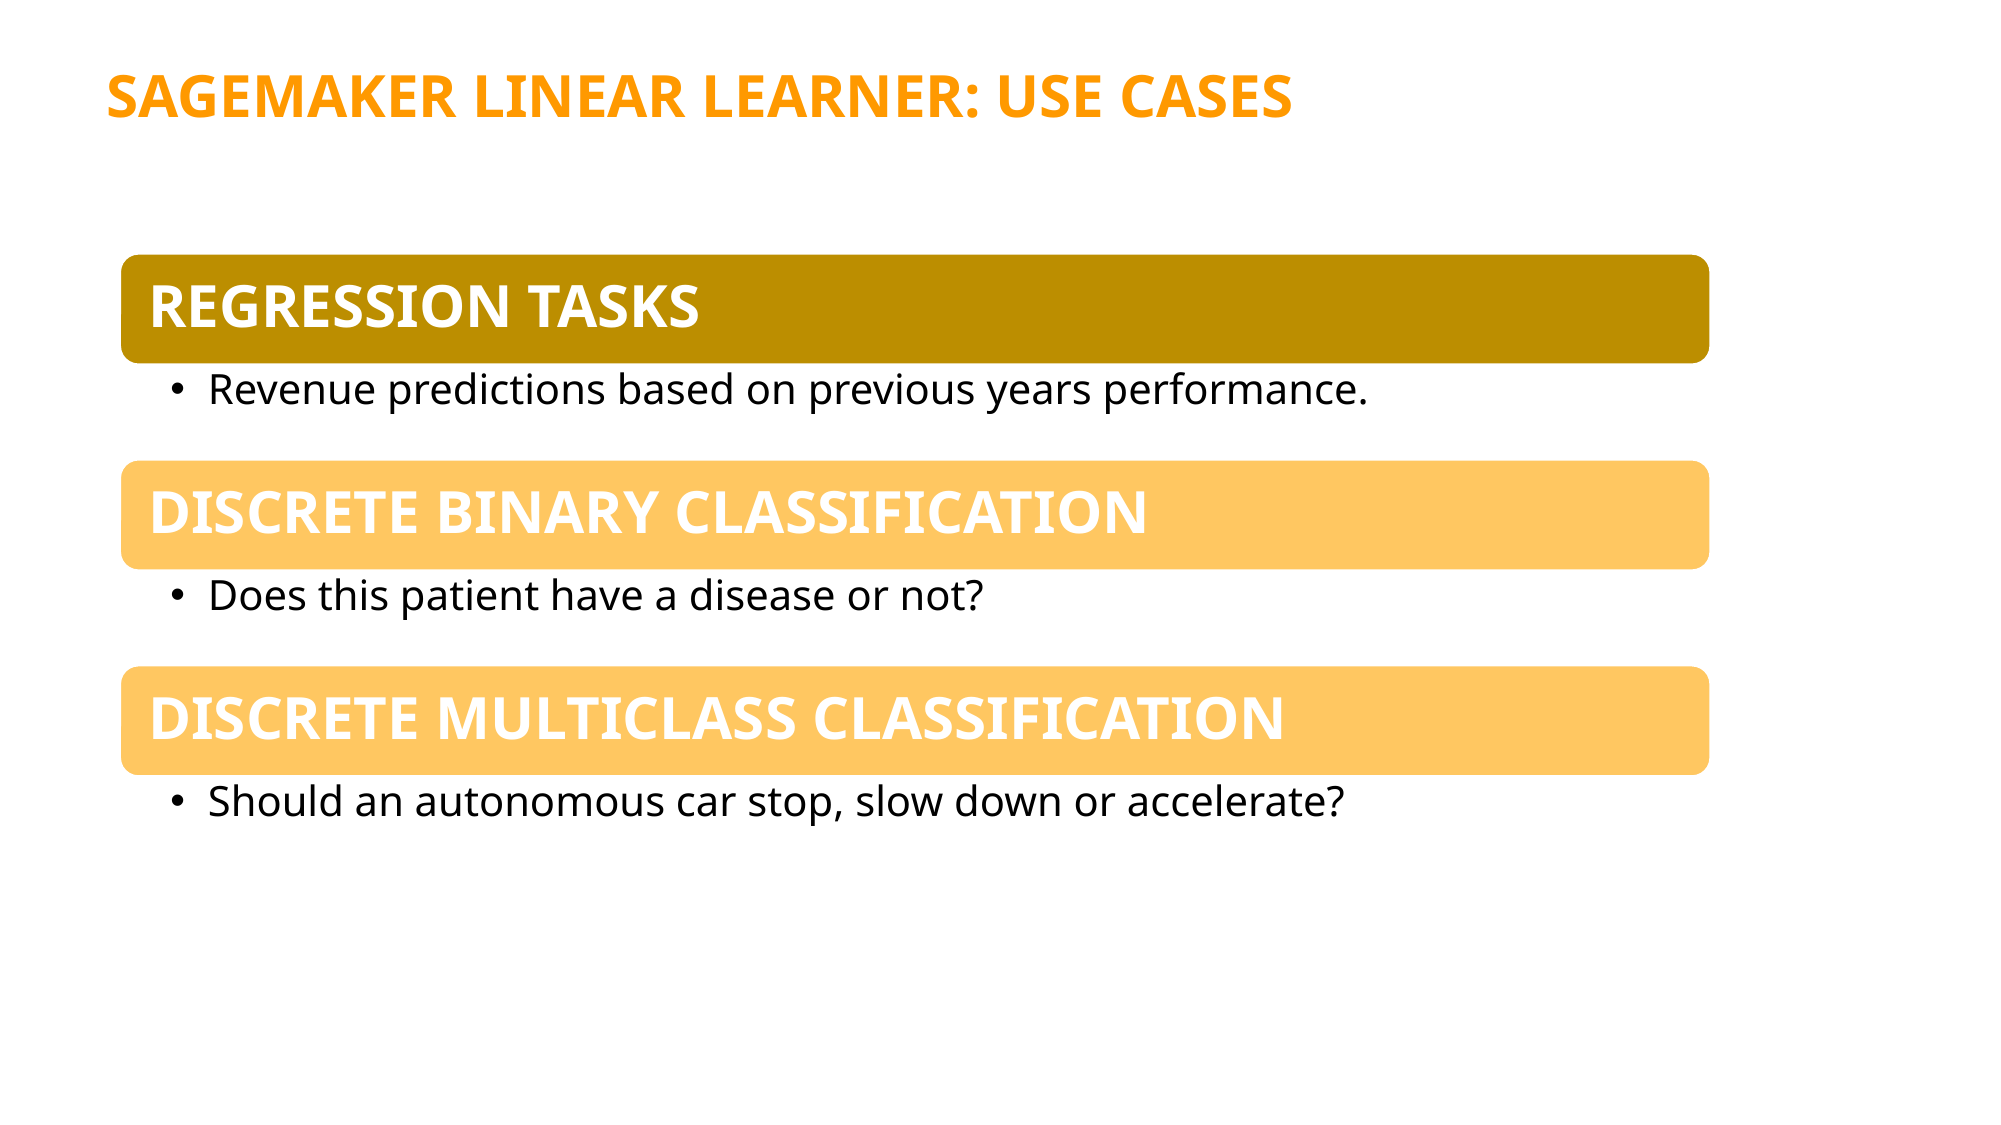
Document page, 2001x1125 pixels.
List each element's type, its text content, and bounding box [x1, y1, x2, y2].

text_box SAGEMAKER LINEAR LEARNER: USE CASES [91, 51, 1517, 137]
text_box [119, 252, 1711, 872]
text_box [161, 239, 1909, 953]
